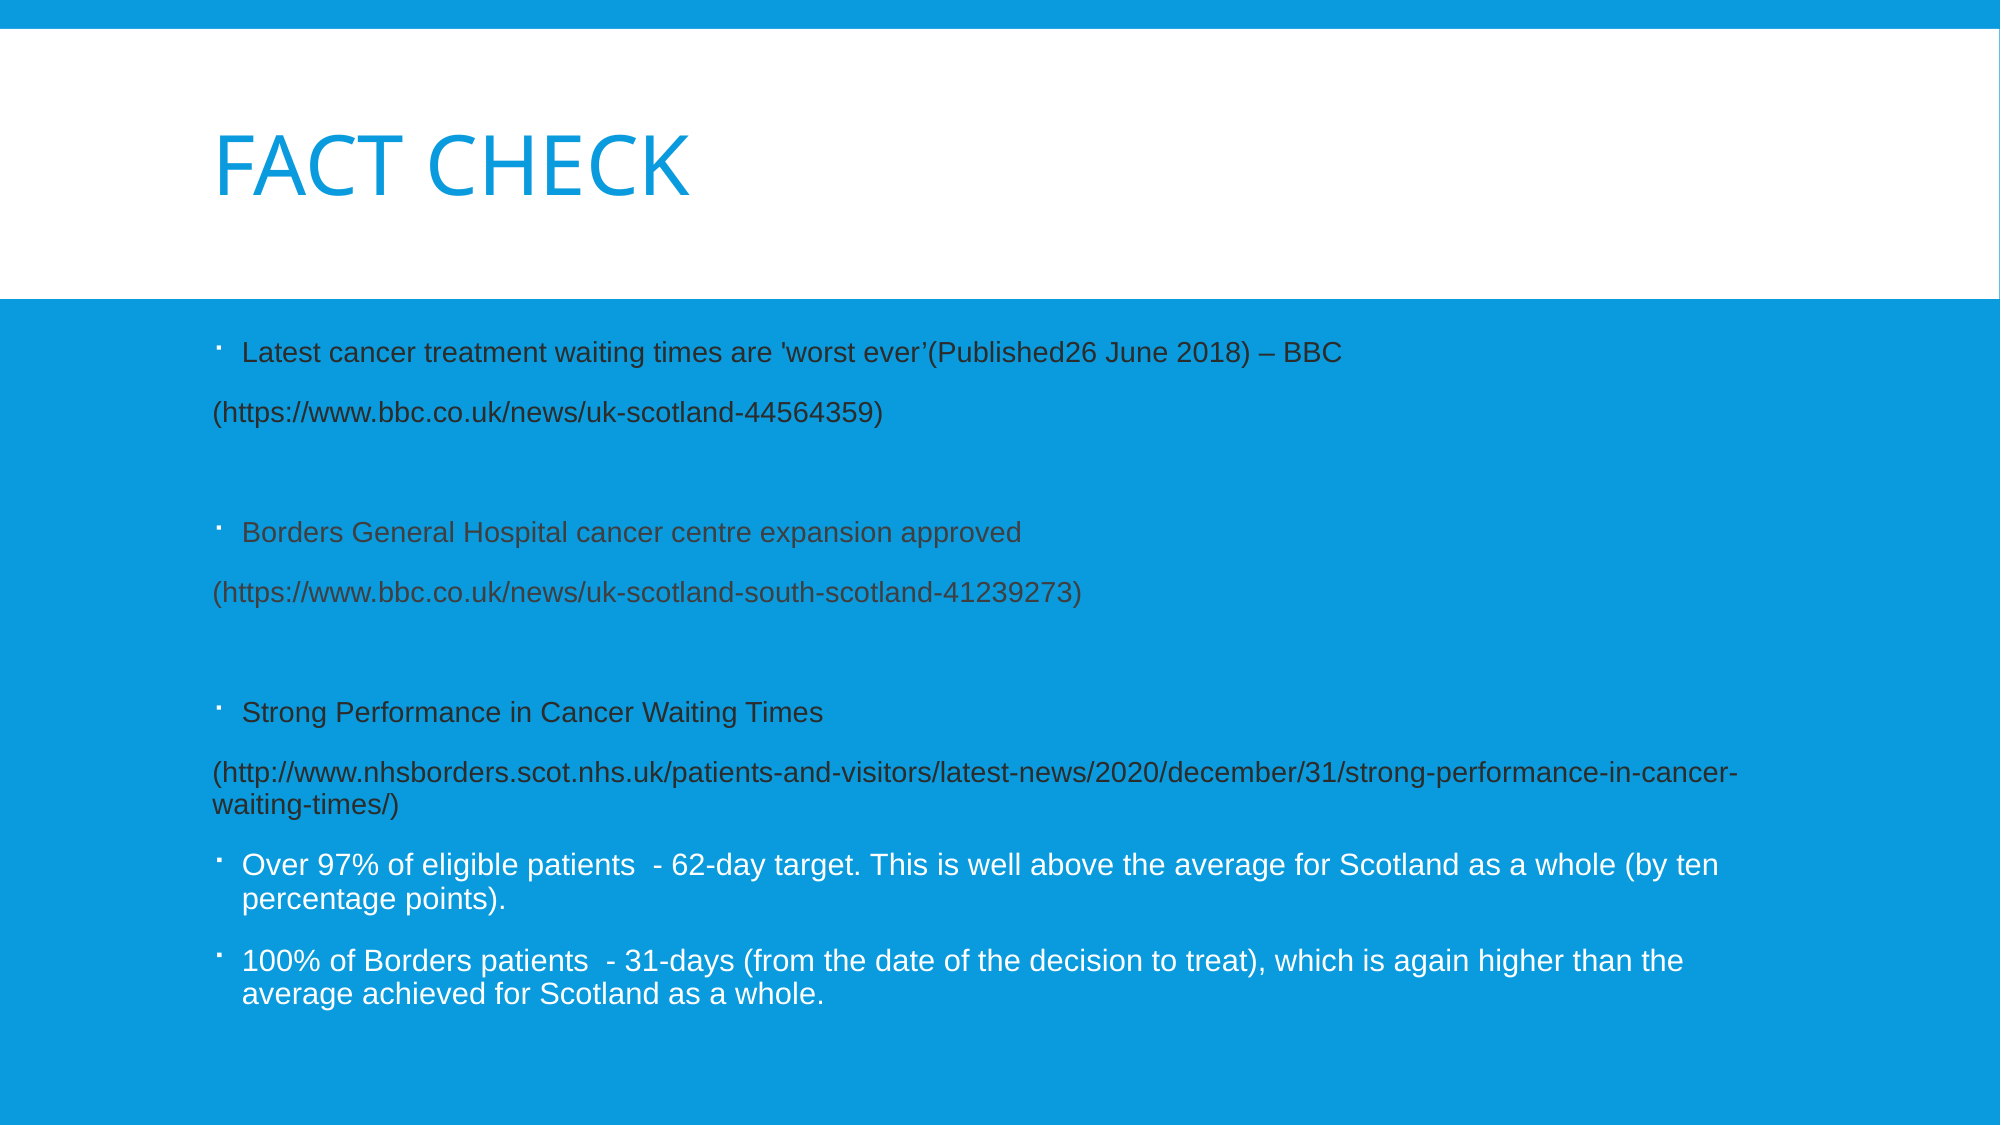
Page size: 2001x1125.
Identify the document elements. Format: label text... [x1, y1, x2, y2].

title Fact check [197, 46, 1803, 295]
list Latest cancer treatment waiting times are 'worst ever’(Published26 June 2018) – BBC (https://www.bbc.co.uk/news/uk-scotland-44564359) Borders General Hospital cancer centre expansion approved (https://www.bbc.co.uk/news/uk-scotland-south-scotland-41239273) Strong Performance in Cancer Waiting Times (http://www.nhsborders.scot.nhs.uk/patients-and-visitors/latest-news/2020/december/31/strong-performance-in-cancer-waiting-times/) Over 97% of eligible patients - 62-day target. This is well above the average for Scotland as a whole (by ten percentage points). 100% of Borders patients - 31-days (from the date of the decision to treat), which is again higher than the average achieved for Scotland as a whole. [197, 329, 1803, 1020]
